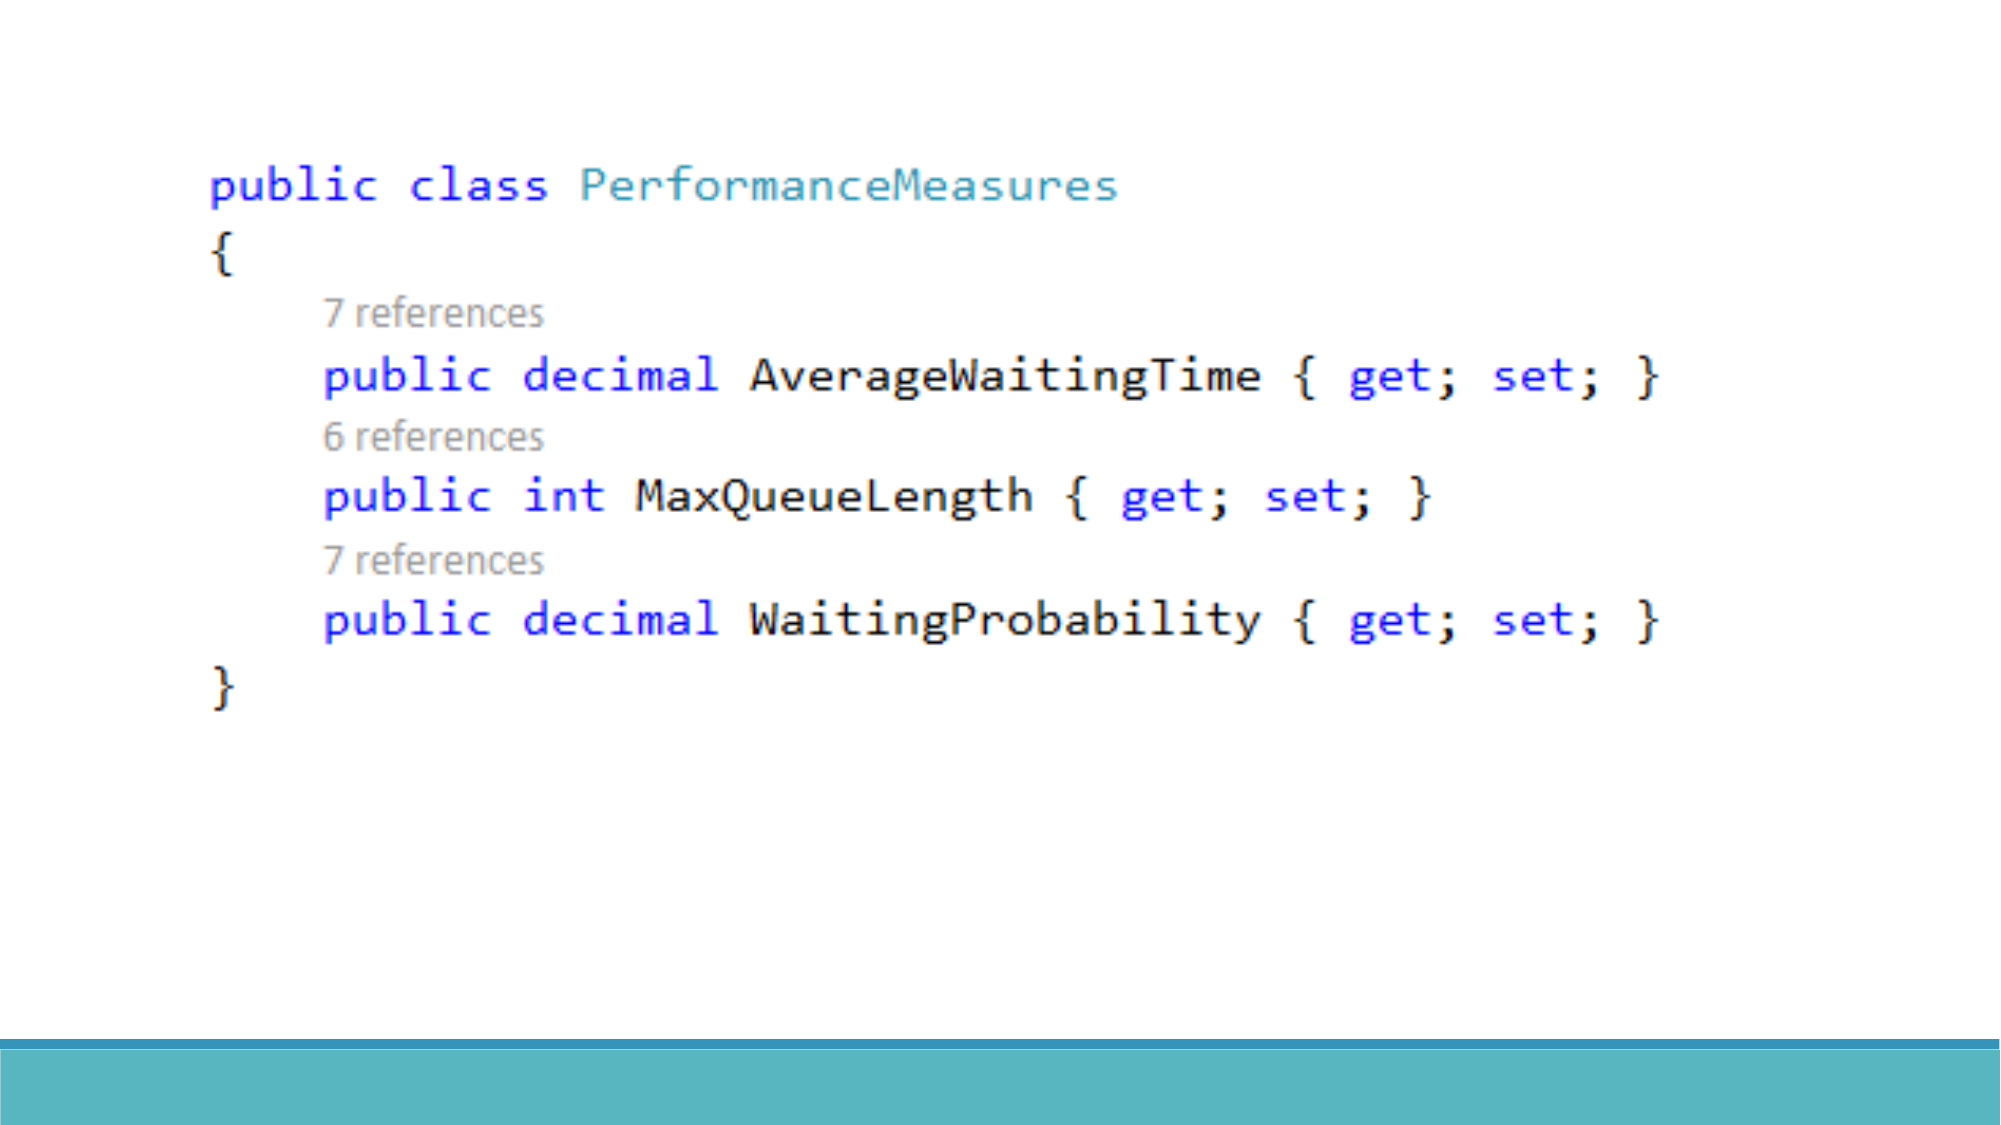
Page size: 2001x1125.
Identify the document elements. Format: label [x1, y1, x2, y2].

picture [181, 141, 1768, 753]
